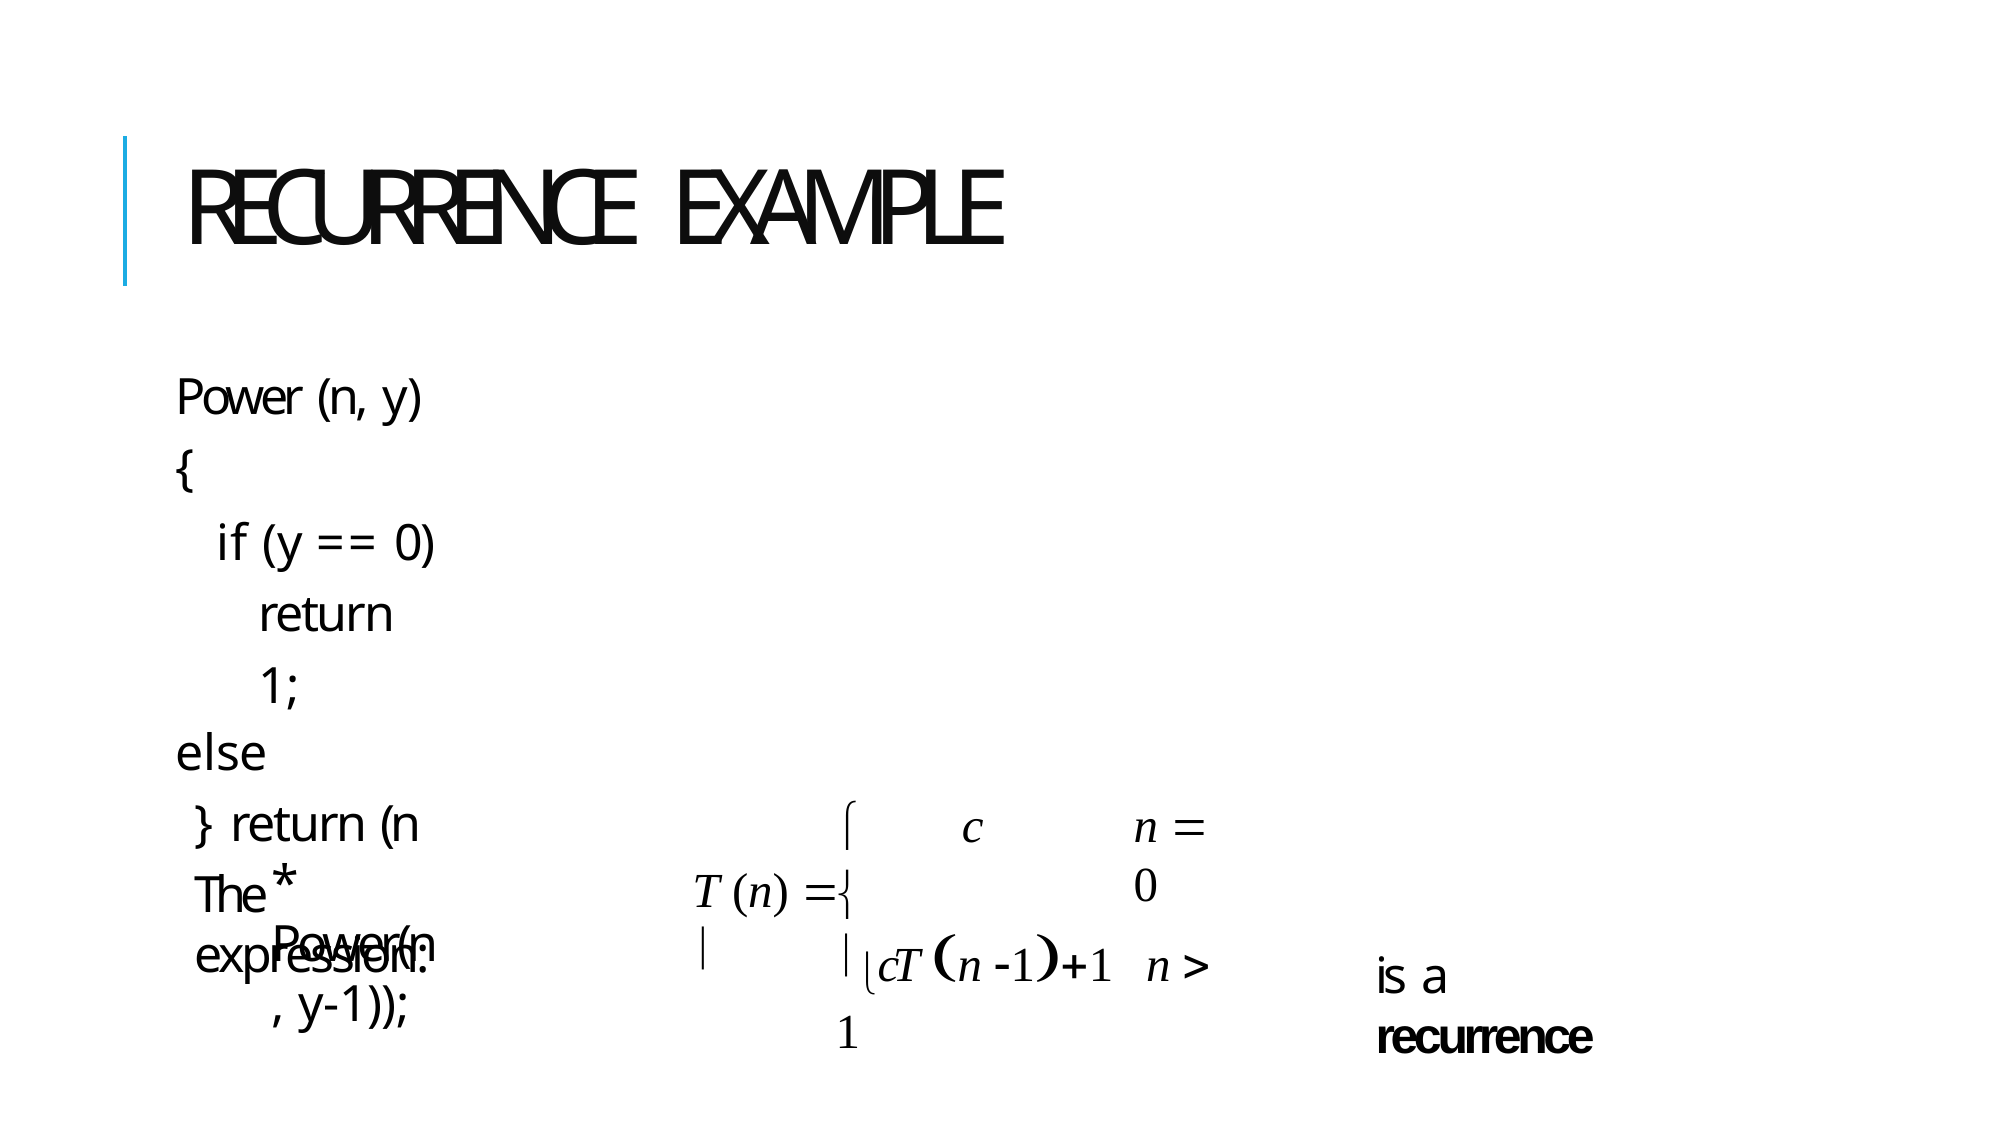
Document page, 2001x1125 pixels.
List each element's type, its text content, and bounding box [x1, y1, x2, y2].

text_box n  0 [1131, 791, 1235, 912]
text_box T (n)   [686, 856, 867, 1005]
text_box  [833, 795, 863, 856]
text_box } The expression: [192, 777, 499, 983]
text_box cT n 11 n  1 [827, 906, 1239, 1059]
text_box is a recurrence [1373, 941, 1676, 1064]
text_box c [959, 791, 987, 853]
text_box Power (n, y) { if (y == 0) return 1; else return (n * Power(n, y-1)); [173, 350, 780, 1032]
title RECURRENCE EXAMPLE [180, 137, 1519, 328]
